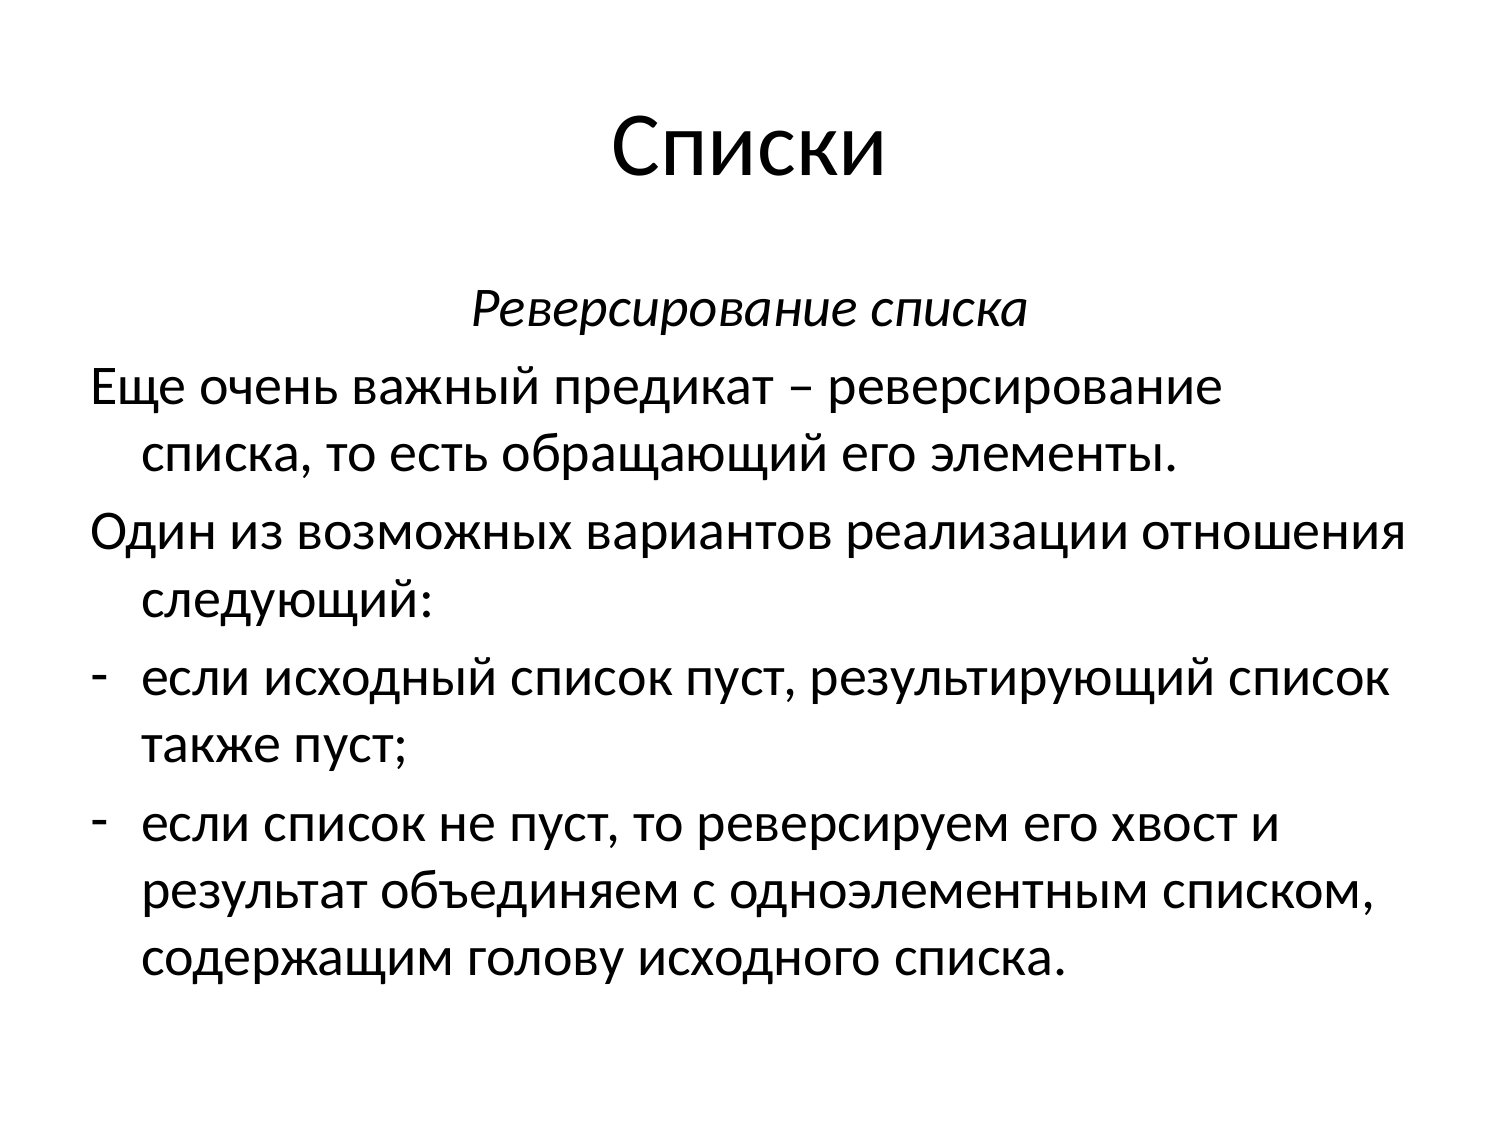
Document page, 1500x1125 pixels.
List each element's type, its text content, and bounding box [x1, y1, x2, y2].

title Списки [75, 45, 1425, 233]
list Реверсирование списка Еще очень важный предикат – реверсирование списка, то есть обращающий его элементы. Один из возможных вариантов реализации отношения следующий: если исходный список пуст, результирующий список также пуст; если список не пуст, то реверсируем его хвост и результат объединяем с одноэлементным списком, содержащим голову исходного списка. [75, 262, 1425, 1005]
